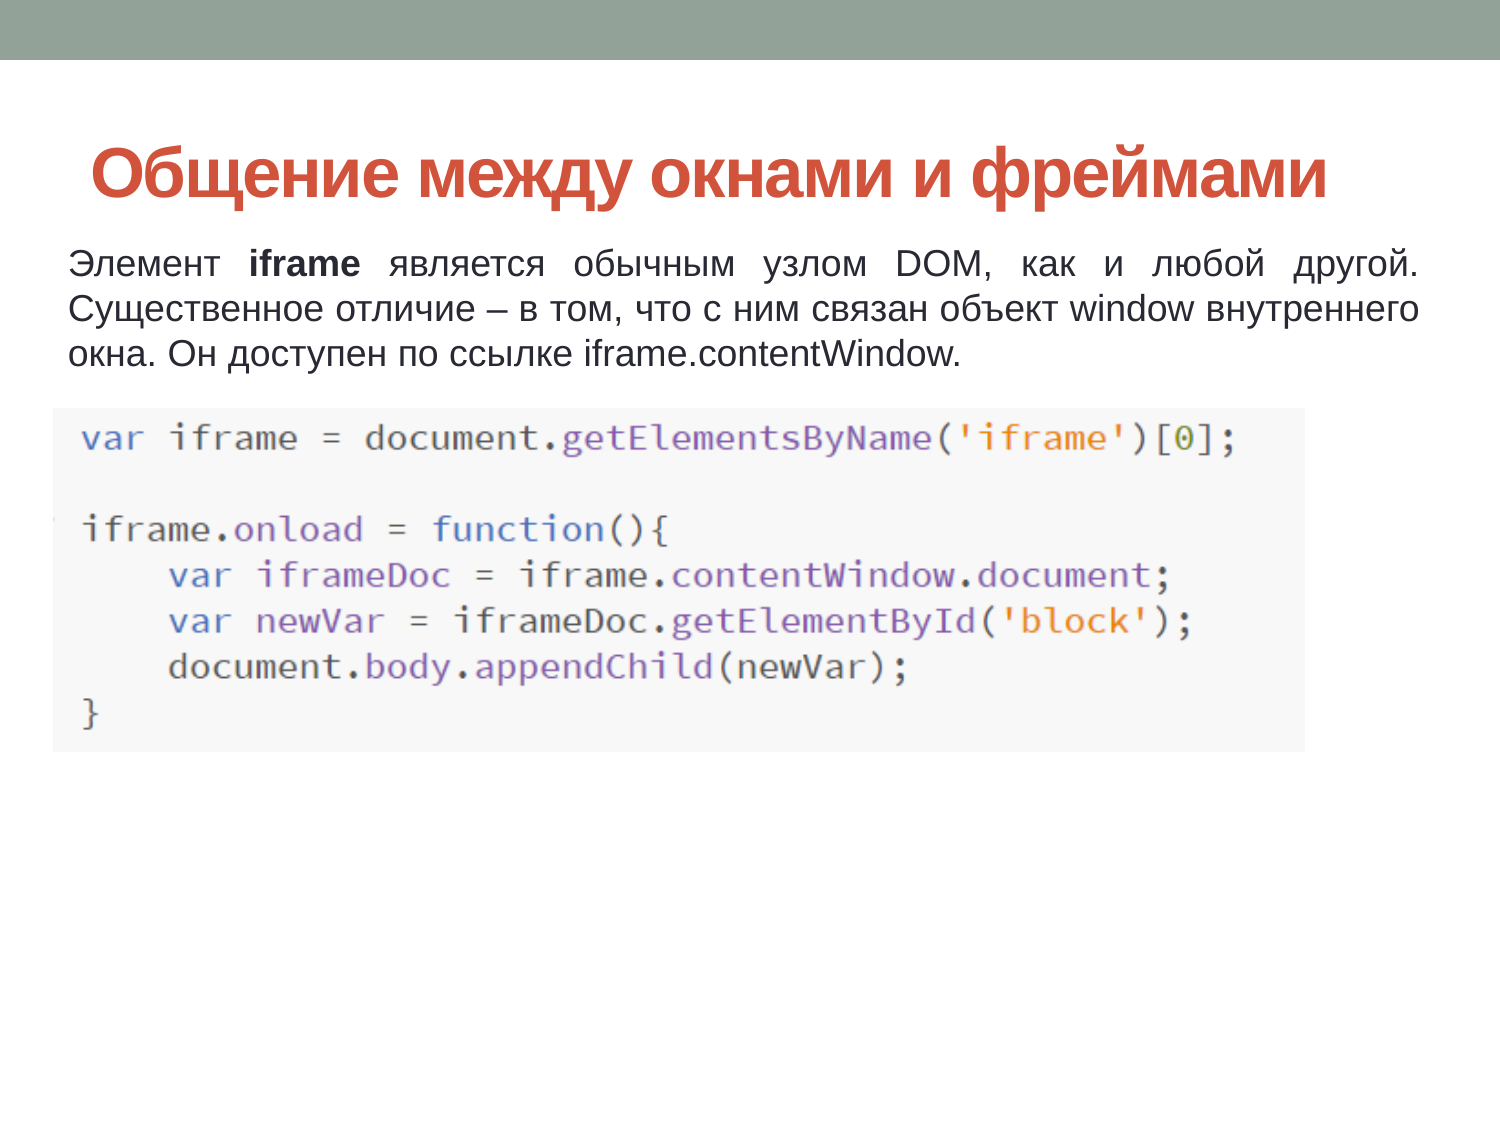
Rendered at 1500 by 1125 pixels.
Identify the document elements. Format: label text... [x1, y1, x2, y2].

title Общение между окнами и фреймами [75, 87, 1425, 231]
picture [52, 408, 1306, 752]
text_box Элемент iframe является обычным узлом DOM, как и любой другой. Существенное отличие – в том, что с ним связан объект window внутреннего окна. Он доступен по ссылке iframe.contentWindow. [53, 231, 1436, 382]
